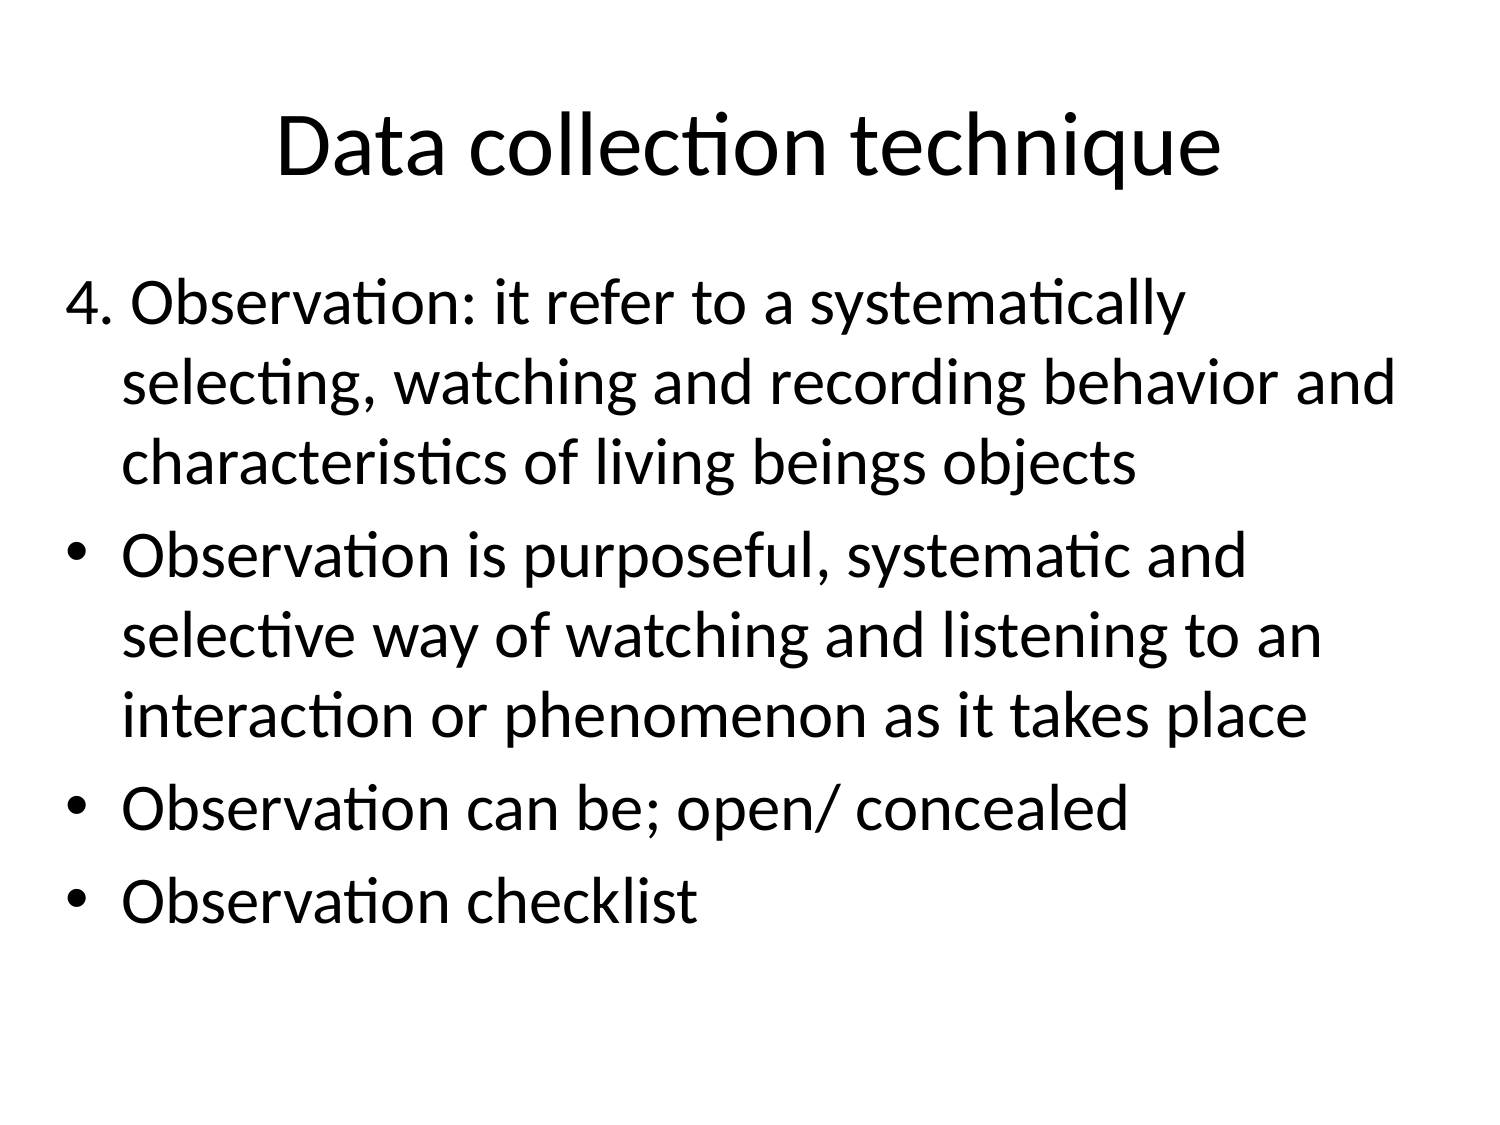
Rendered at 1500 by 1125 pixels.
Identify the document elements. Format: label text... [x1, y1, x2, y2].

list 4. Observation: it refer to a systematically selecting, watching and recording behavior and characteristics of living beings objects Observation is purposeful, systematic and selective way of watching and listening to an interaction or phenomenon as it takes place Observation can be; open/ concealed Observation checklist [50, 249, 1438, 1075]
title Data collection technique [75, 45, 1425, 233]
